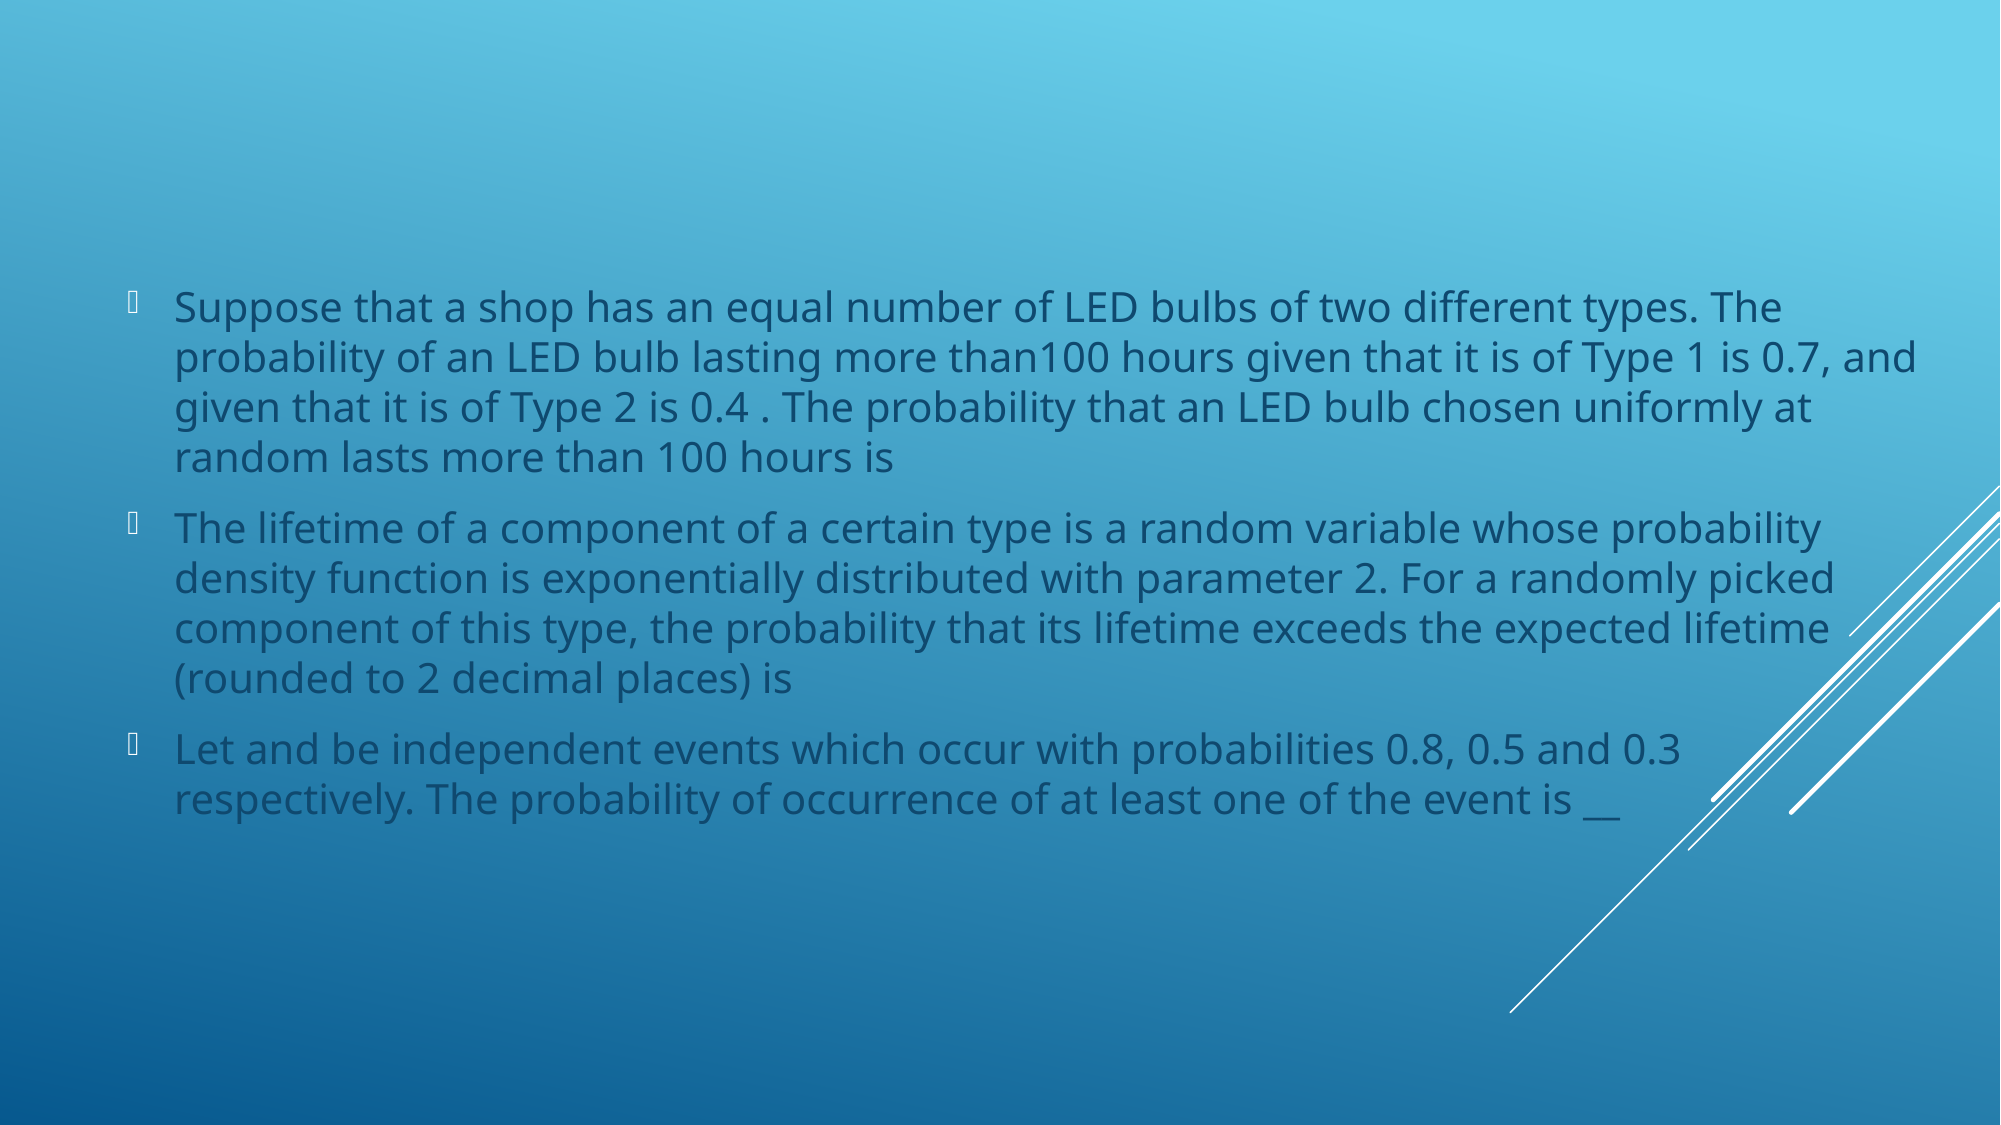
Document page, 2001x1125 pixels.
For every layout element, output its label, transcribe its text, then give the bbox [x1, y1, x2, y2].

list Suppose that a shop has an equal number of LED bulbs of two different types. The probability of an LED bulb lasting more than100 hours given that it is of Type 1 is 0.7, and given that it is of Type 2 is 0.4 . The probability that an LED bulb chosen uniformly at random lasts more than 100 hours is The lifetime of a component of a certain type is a random variable whose probability density function is exponentially distributed with parameter 2. For a randomly picked component of this type, the probability that its lifetime exceeds the expected lifetime (rounded to 2 decimal places) is Let and be independent events which occur with probabilities 0.8, 0.5 and 0.3 respectively. The probability of occurrence of at least one of the event is __ [112, 112, 1947, 991]
